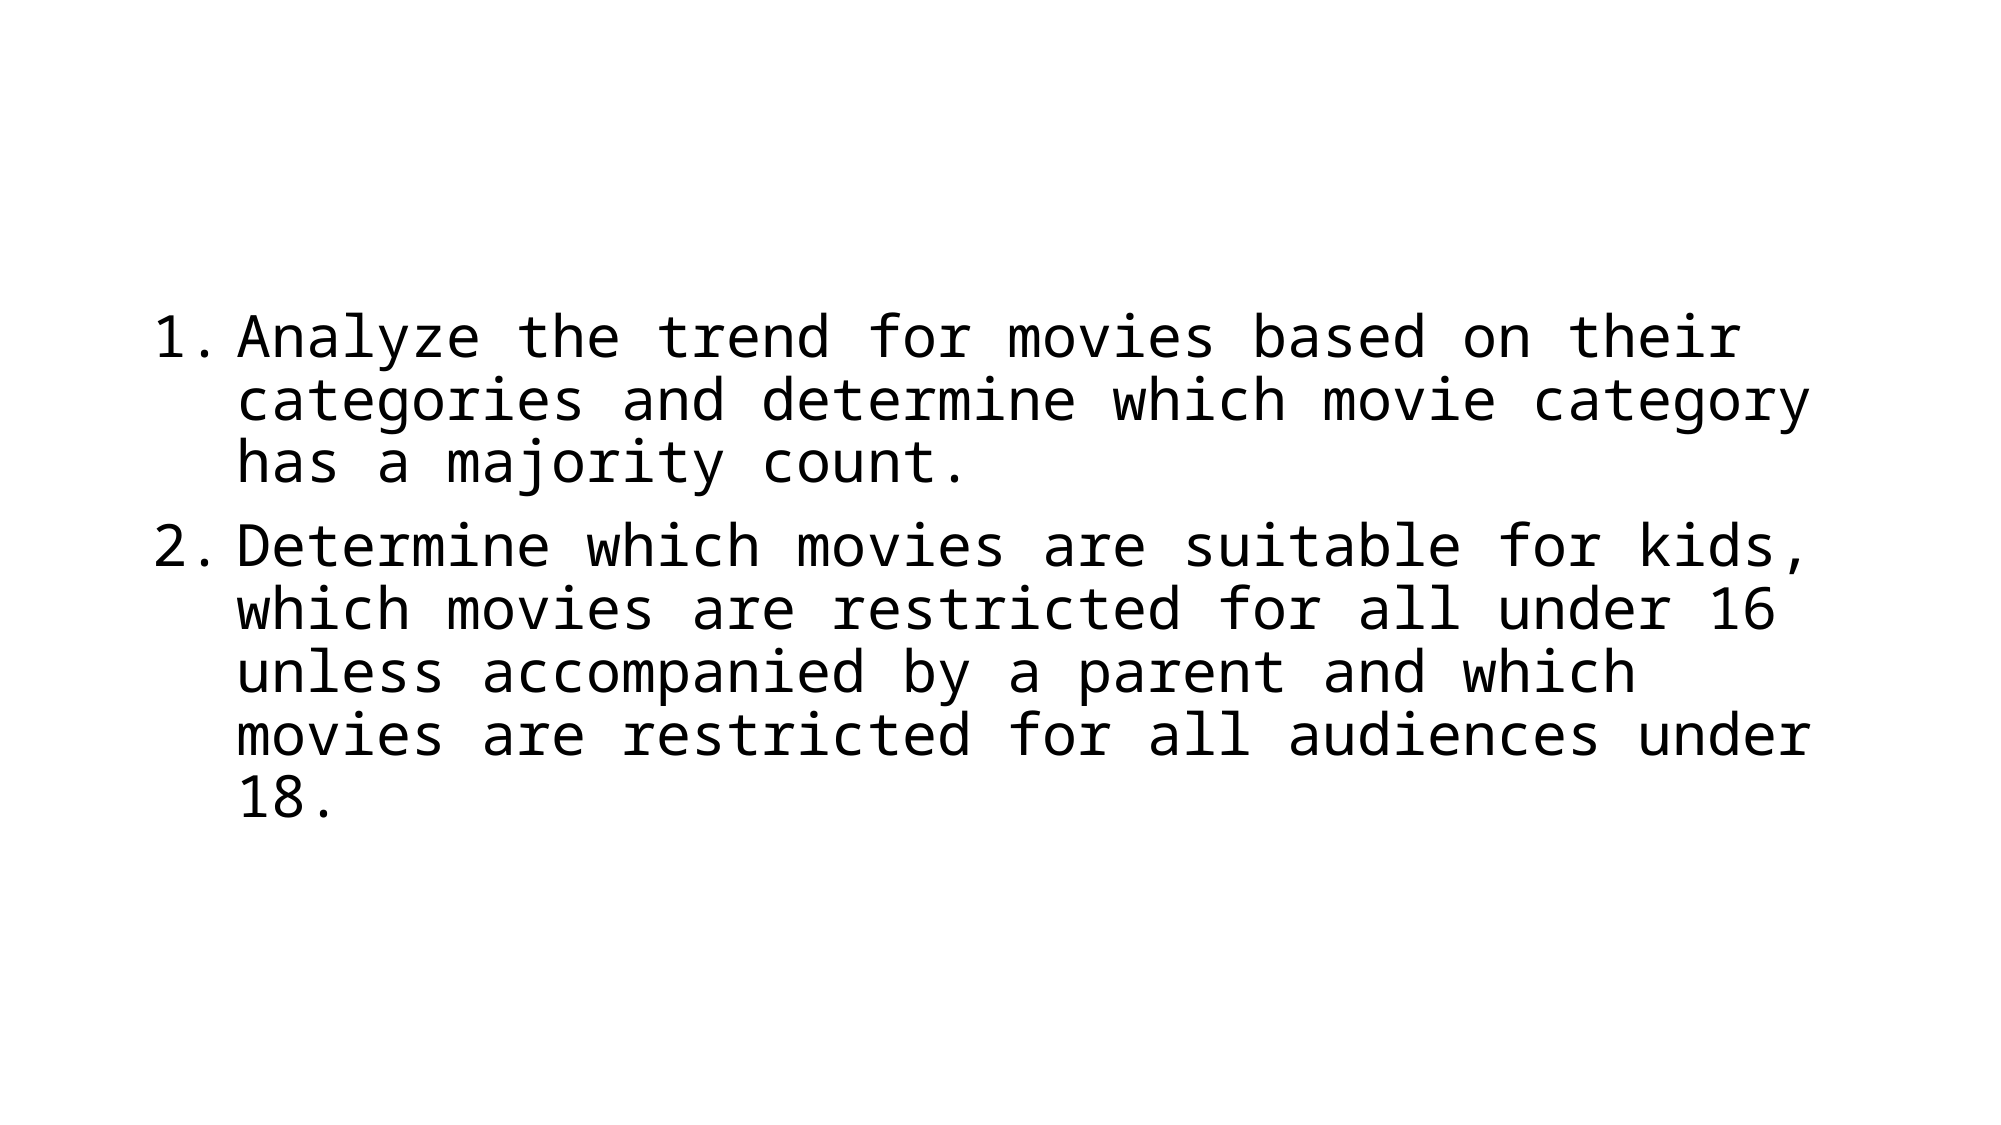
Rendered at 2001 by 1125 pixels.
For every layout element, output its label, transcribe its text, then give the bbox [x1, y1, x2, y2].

list Analyze the trend for movies based on their categories and determine which movie category has a majority count. Determine which movies are suitable for kids, which movies are restricted for all under 16 unless accompanied by a parent and which movies are restricted for all audiences under 18. [137, 299, 1863, 1014]
